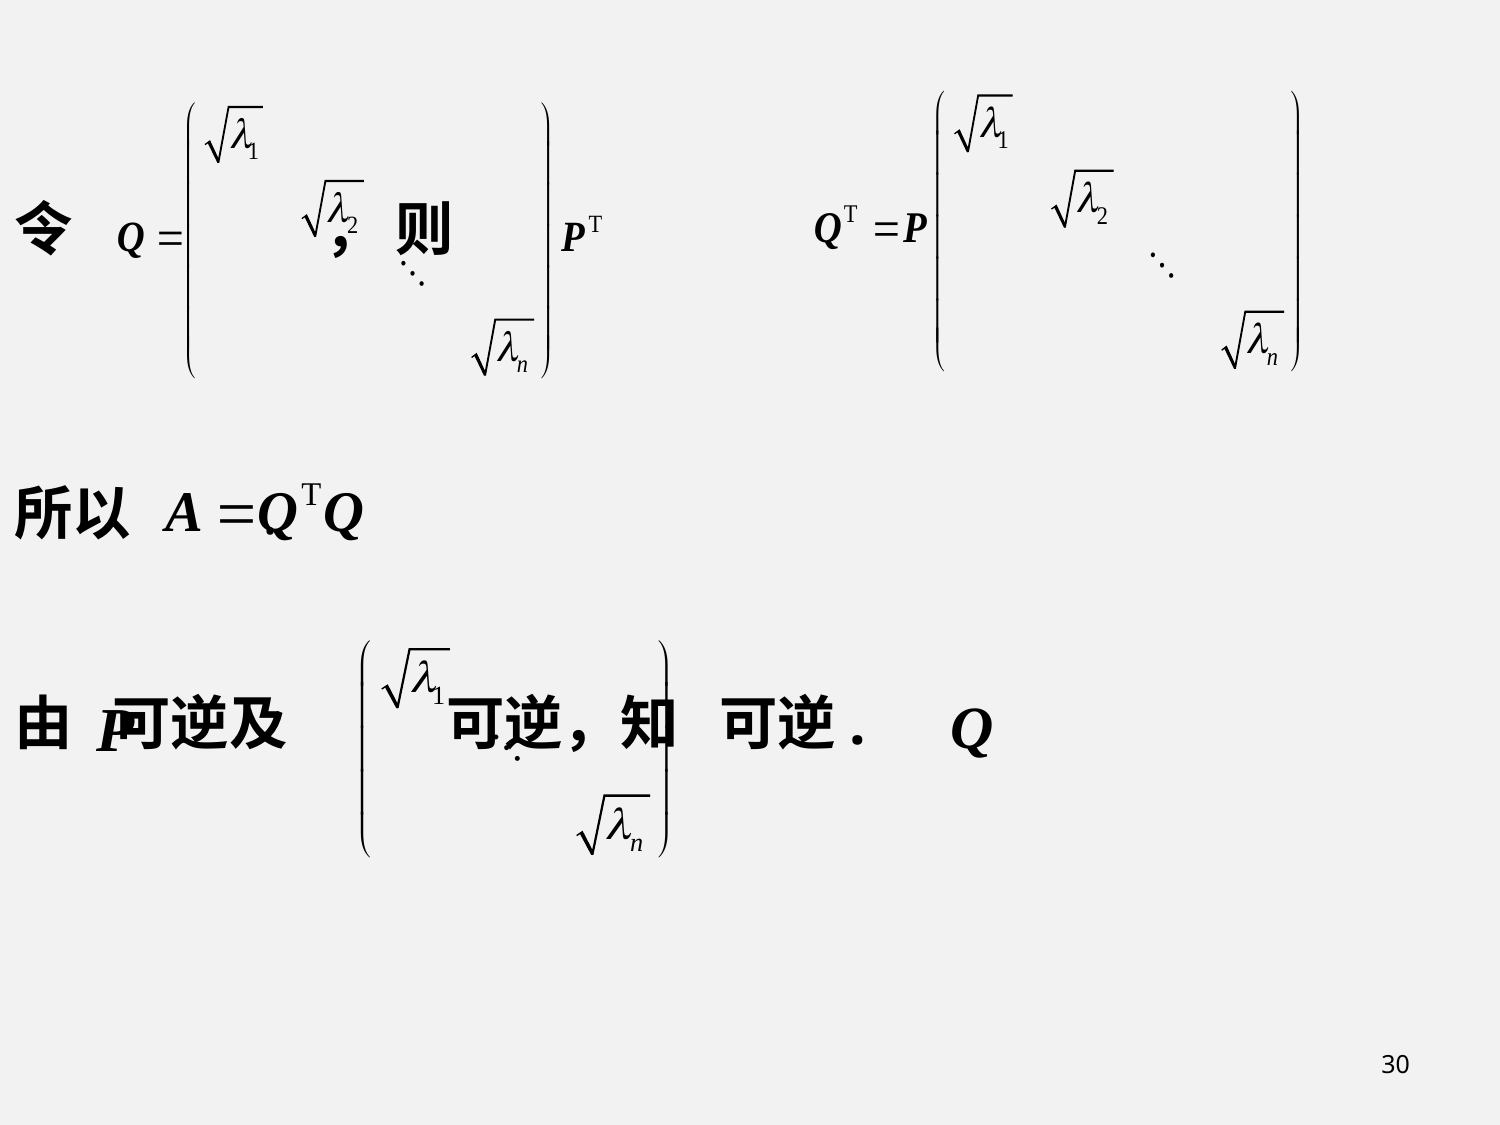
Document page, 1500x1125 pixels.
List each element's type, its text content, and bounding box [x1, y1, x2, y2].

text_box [0, 81, 1500, 389]
slide_number 30 [1074, 1035, 1425, 1096]
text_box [0, 468, 1500, 868]
